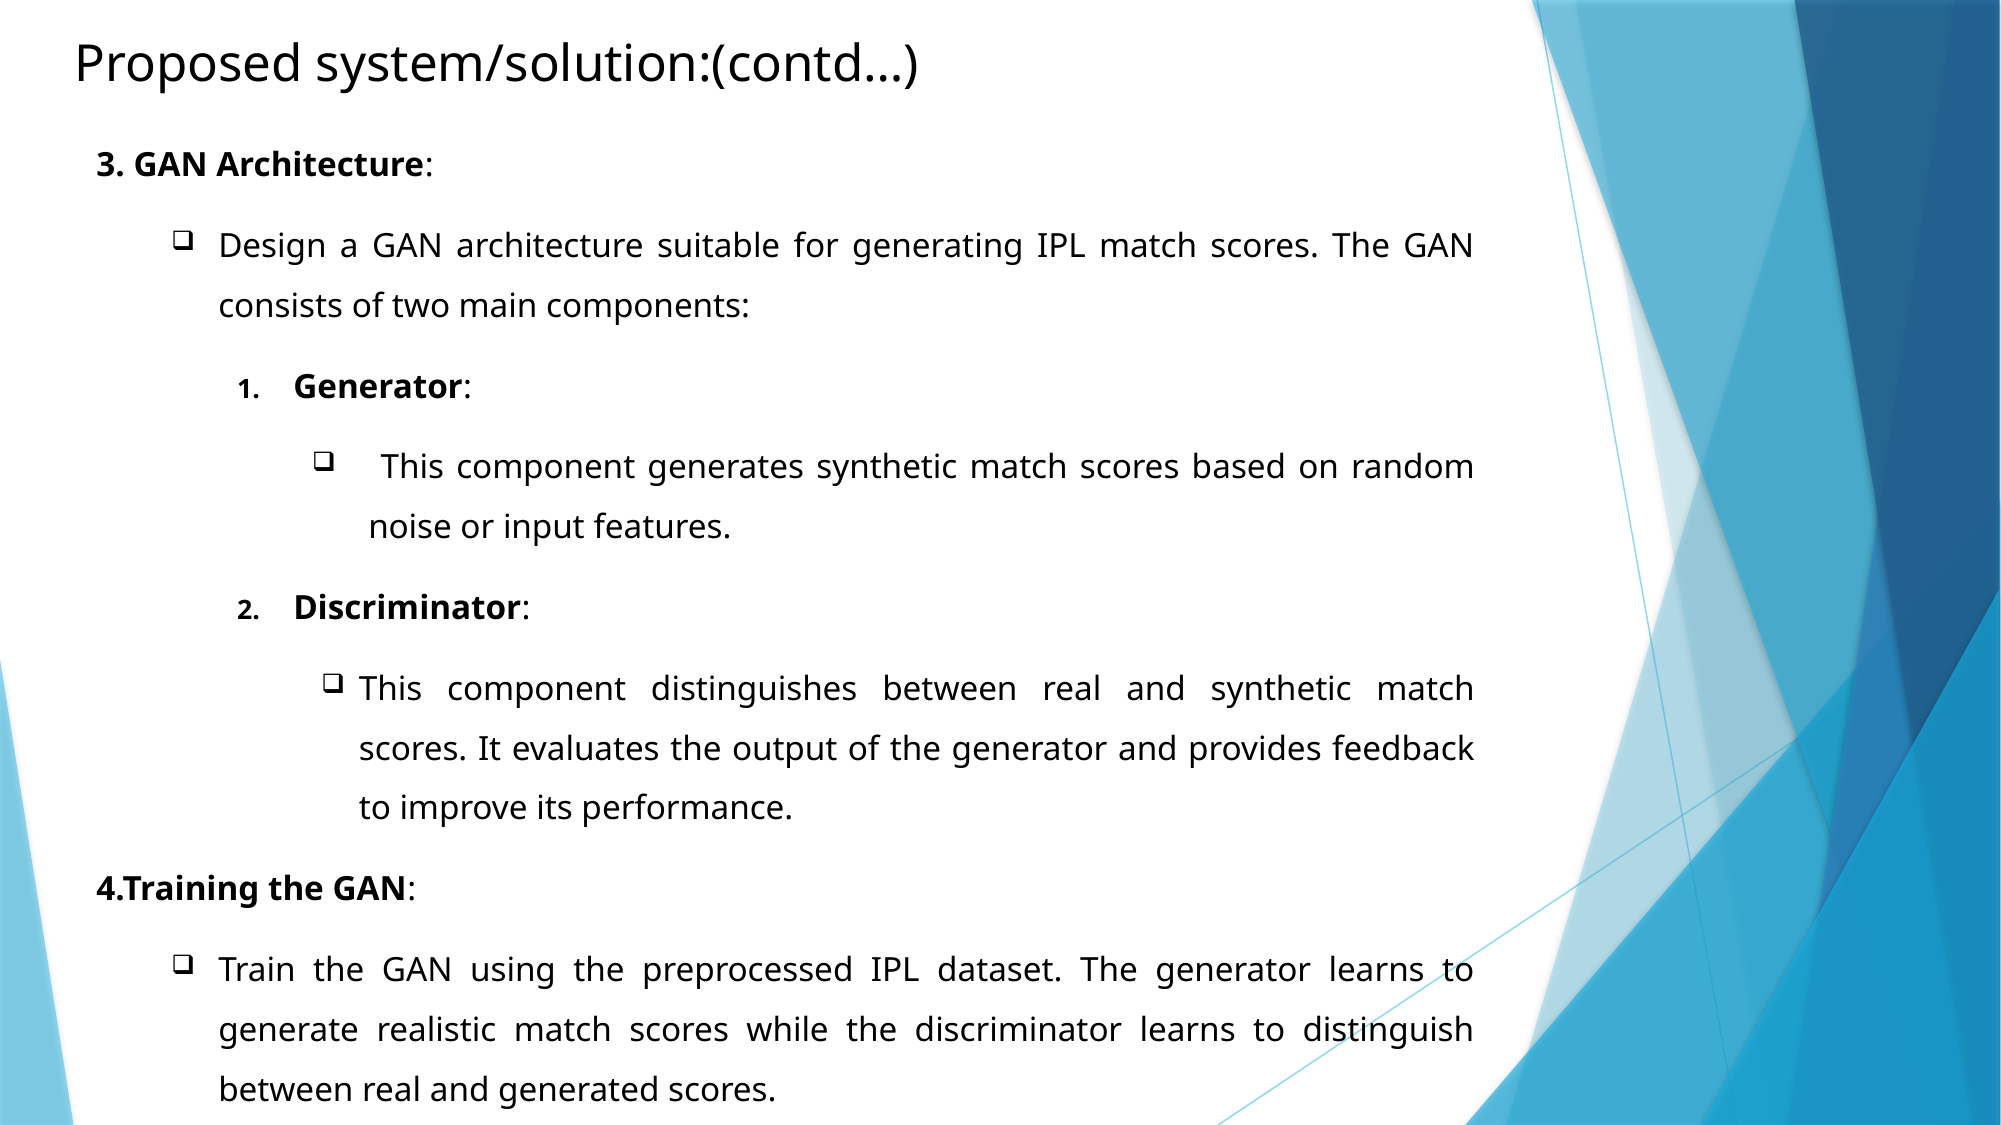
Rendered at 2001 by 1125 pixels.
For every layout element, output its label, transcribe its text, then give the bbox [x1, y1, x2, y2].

title Proposed system/solution:(contd…) [59, 23, 1471, 162]
list 3. GAN Architecture: Design a GAN architecture suitable for generating IPL match scores. The GAN consists of two main components: Generator: This component generates synthetic match scores based on random noise or input features. Discriminator: This component distinguishes between real and synthetic match scores. It evaluates the output of the generator and provides feedback to improve its performance. 4.Training the GAN: Train the GAN using the preprocessed IPL dataset. The generator learns to generate realistic match scores while the discriminator learns to distinguish between real and generated scores. [81, 116, 1492, 1125]
